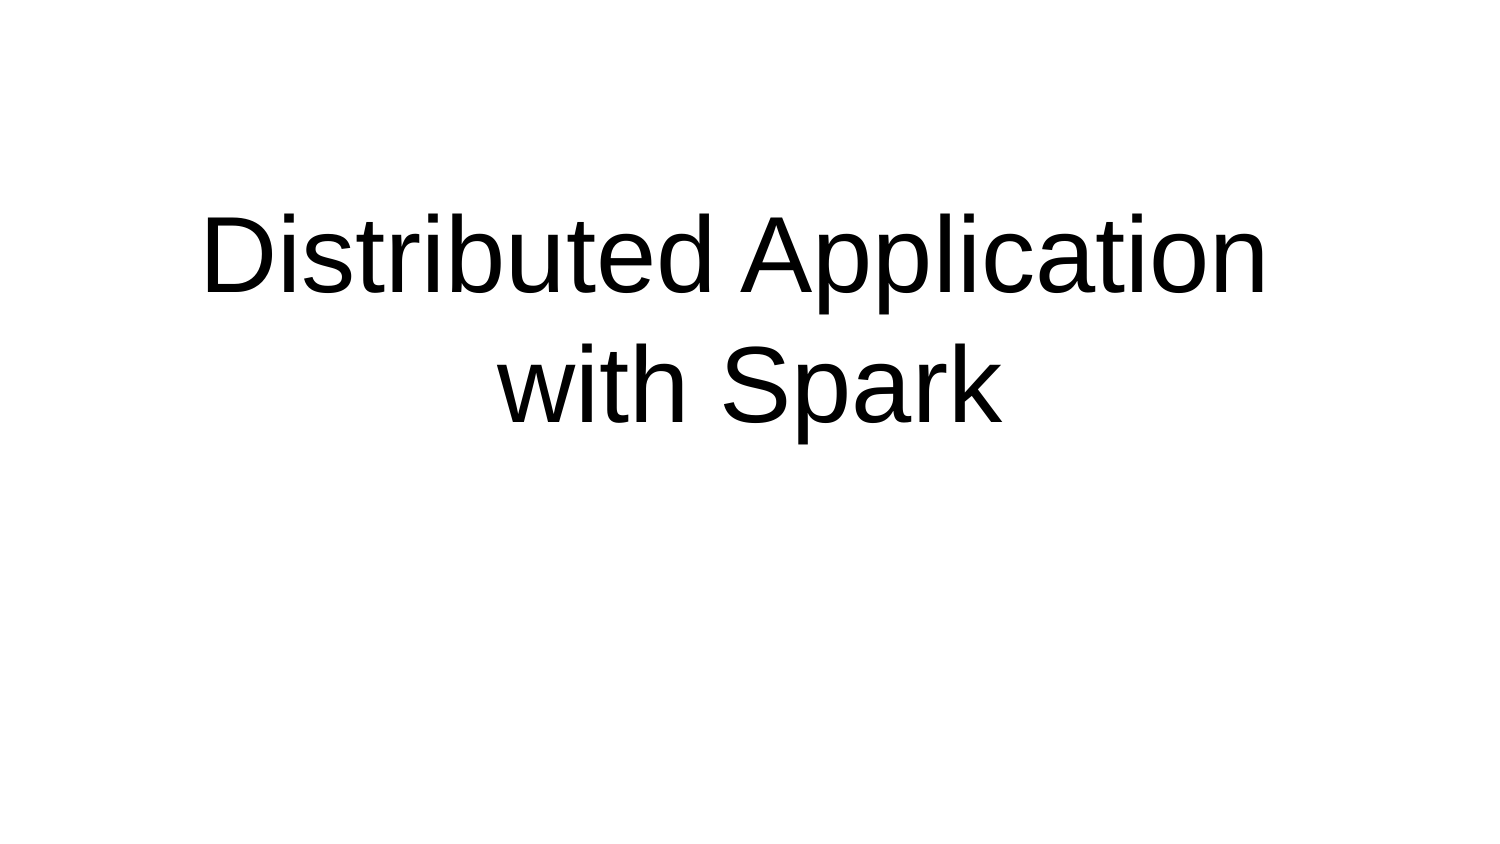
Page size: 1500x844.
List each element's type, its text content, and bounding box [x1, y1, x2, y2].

title Distributed Application with Spark [51, 122, 1449, 459]
